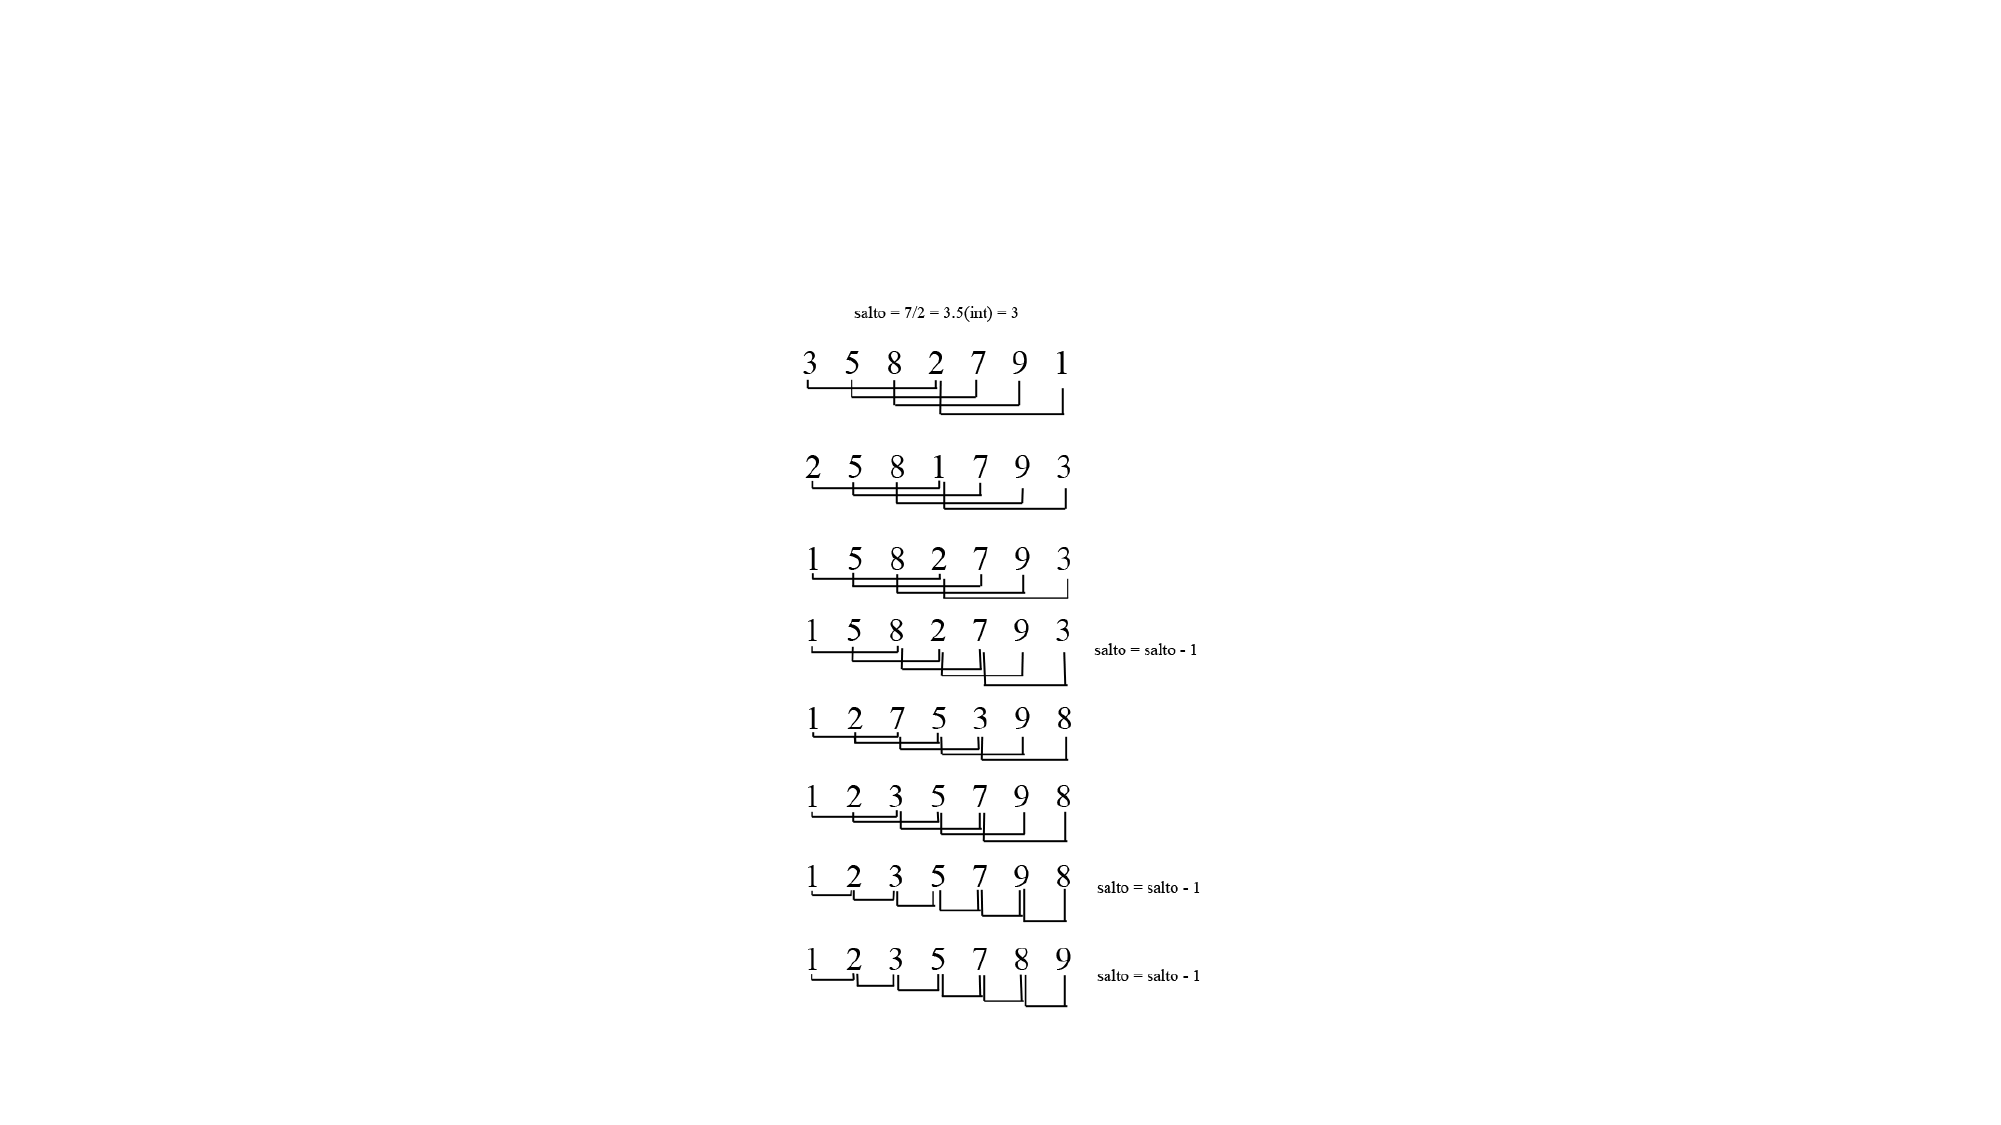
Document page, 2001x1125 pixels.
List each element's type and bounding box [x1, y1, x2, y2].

list [798, 299, 1202, 1014]
